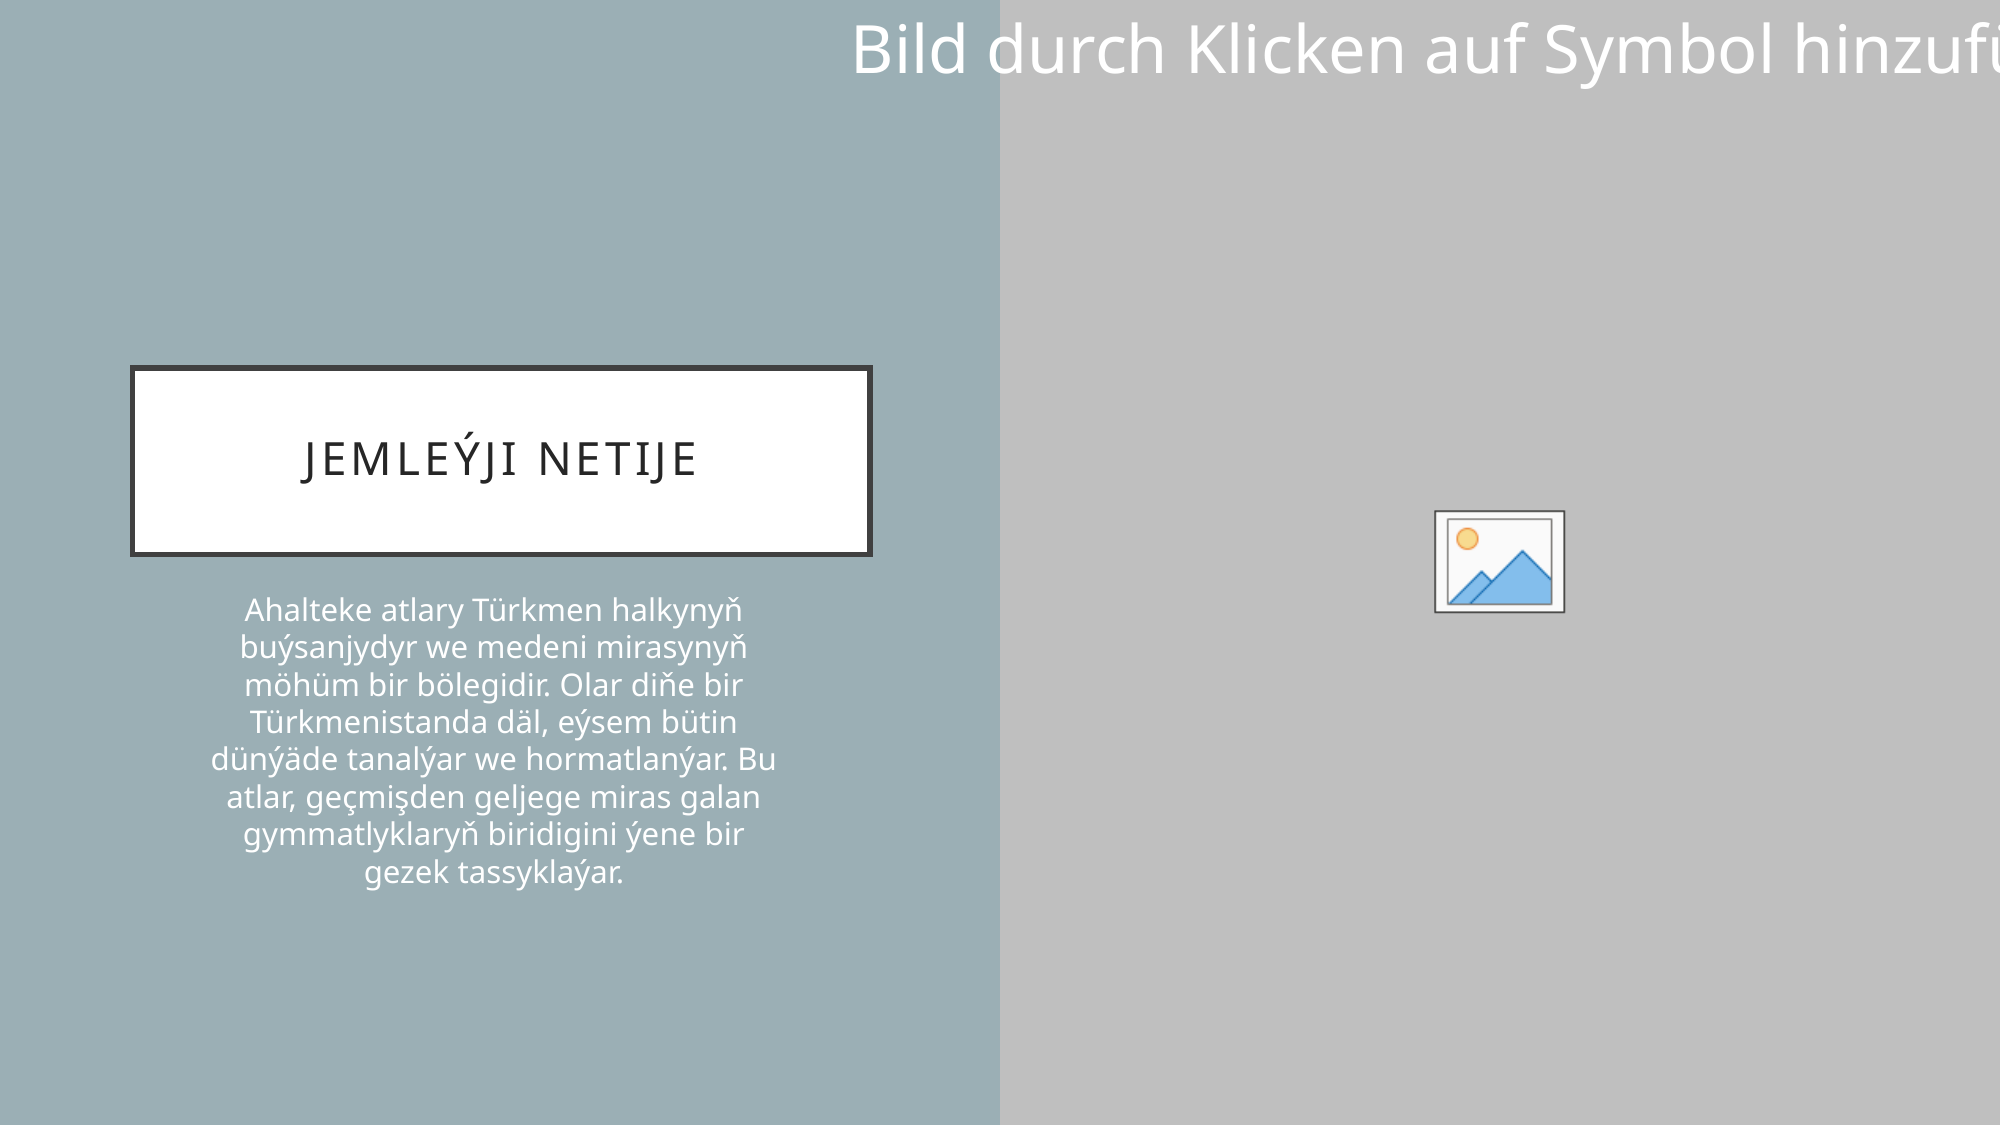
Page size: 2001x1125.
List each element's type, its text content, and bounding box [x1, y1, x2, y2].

picture [999, 0, 2000, 1125]
list Ahalteke atlary Türkmen halkynyň buýsanjydyr we medeni mirasynyň möhüm bir bölegidir. Olar diňe bir Türkmenistanda däl, eýsem bütin dünýäde tanalýar we hormatlanýar. Bu atlar, geçmişden geljege miras galan gymmatlyklaryň biridigini ýene bir gezek tassyklaýar. [183, 582, 806, 943]
title JEMLEÝJI NETIJE [130, 365, 873, 557]
